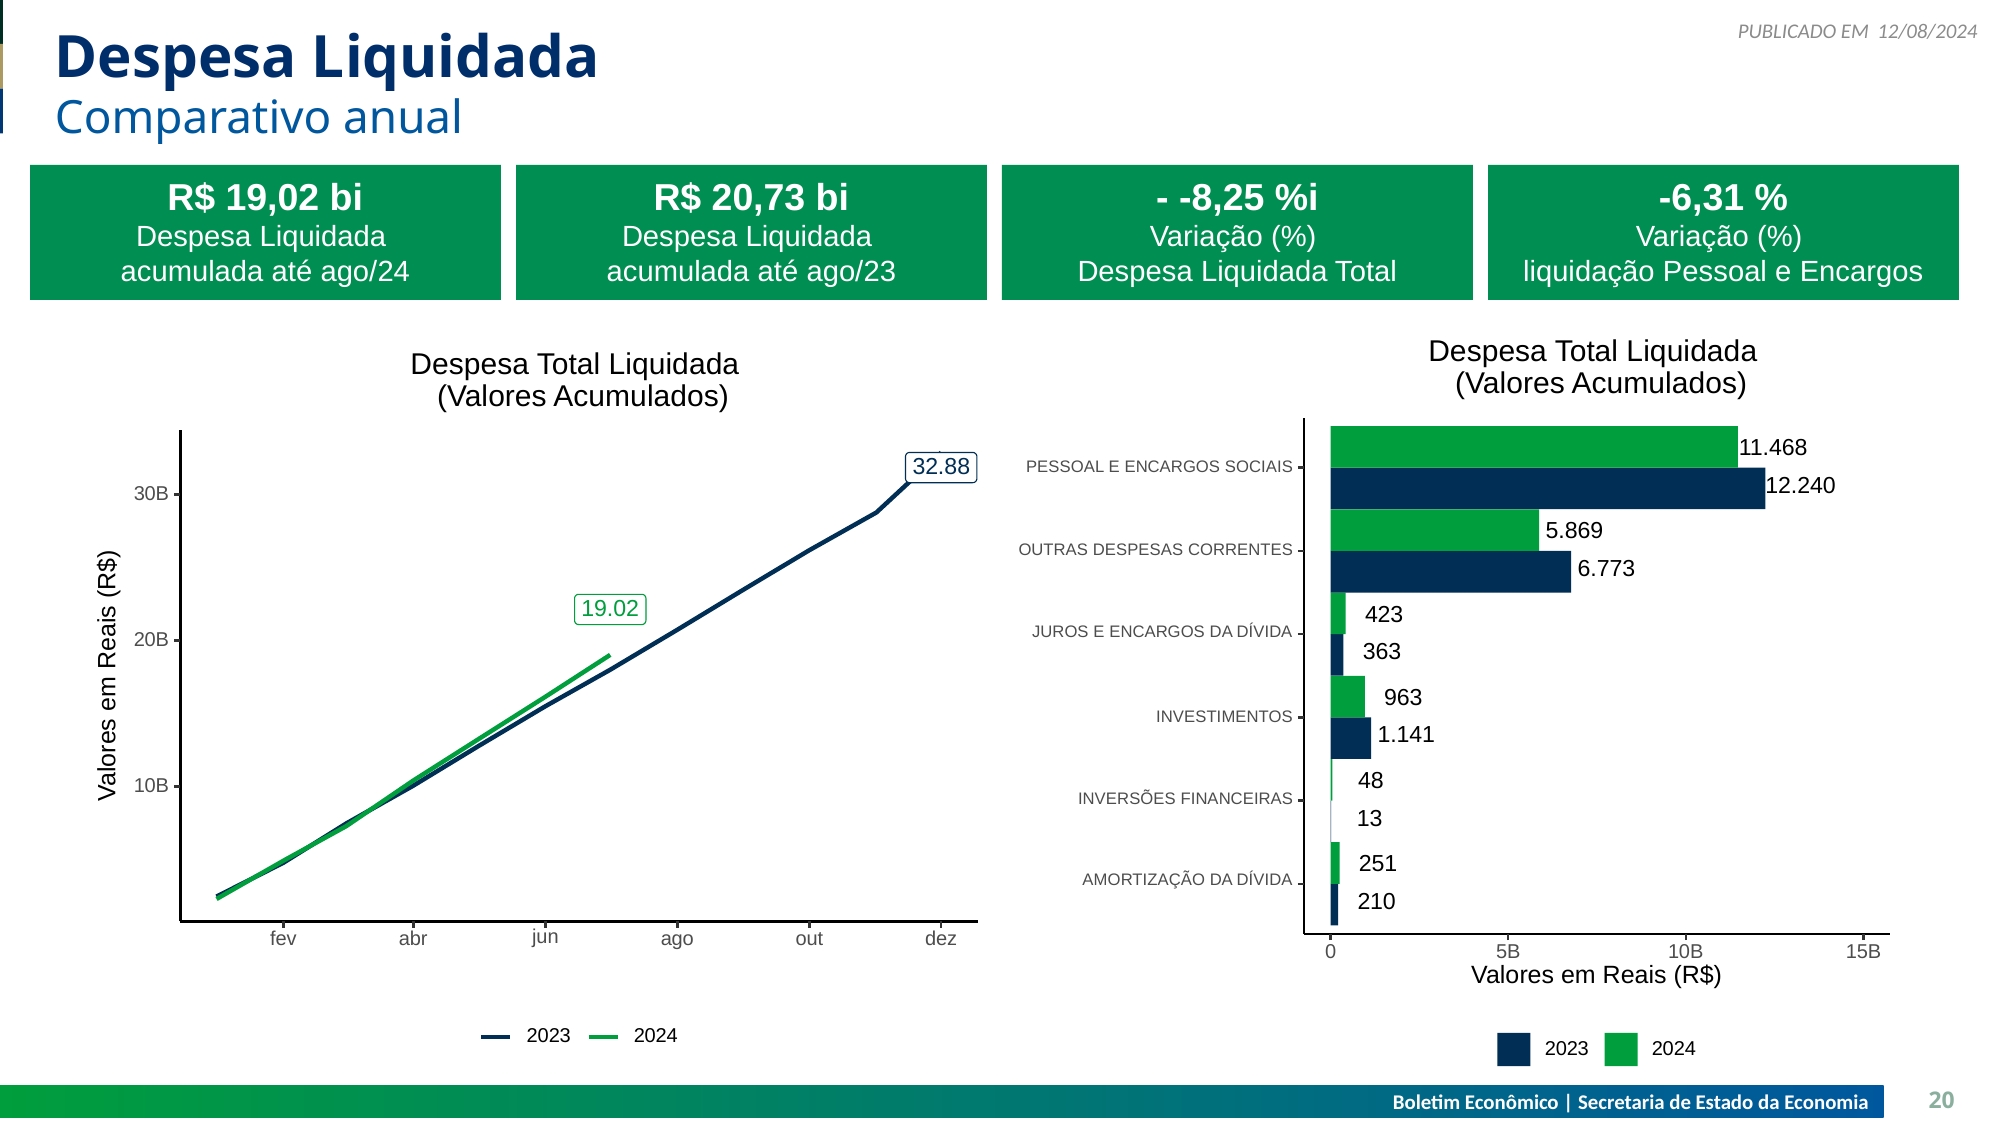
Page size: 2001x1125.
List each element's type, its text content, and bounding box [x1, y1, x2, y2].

list R$ 19,02 bi Despesa Liquidada acumulada até ago/24 [30, 164, 501, 300]
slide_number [1862, 0, 2000, 60]
list -6,31 % Variação (%) liquidação Pessoal e Encargos [1488, 164, 1959, 300]
slide_number 20 [1883, 1087, 2000, 1117]
list - -8,25 %i Variação (%) Despesa Liquidada Total [1001, 164, 1473, 300]
footer Boletim Econômico | Secretaria de Estado da Economia [1208, 1085, 1884, 1117]
title Despesa Liquidada [40, 18, 1766, 79]
subtitle Comparativo anual [40, 79, 1766, 145]
list R$ 20,73 bi Despesa Liquidada acumulada até ago/23 [516, 164, 987, 300]
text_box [89, 344, 1890, 1080]
